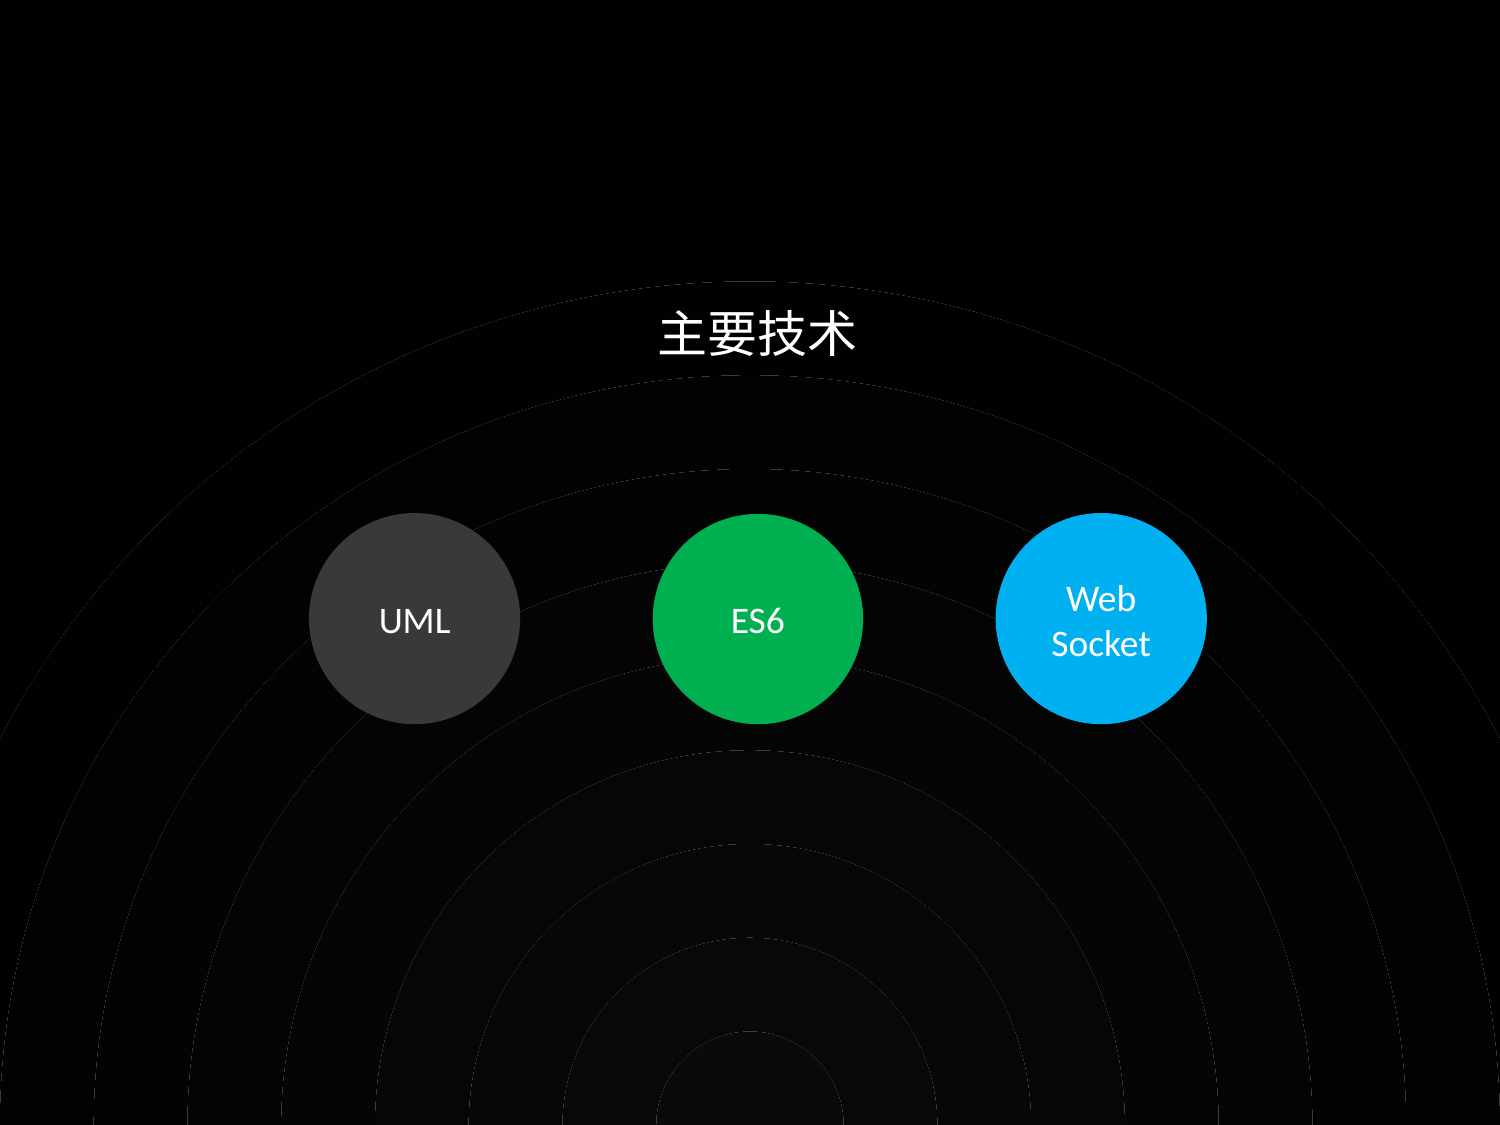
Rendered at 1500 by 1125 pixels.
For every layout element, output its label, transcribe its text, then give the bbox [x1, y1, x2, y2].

text_box ES6 [651, 512, 865, 726]
text_box Web Socket [994, 511, 1208, 726]
text_box UML [307, 511, 522, 726]
text_box 主要技术 [643, 295, 873, 371]
